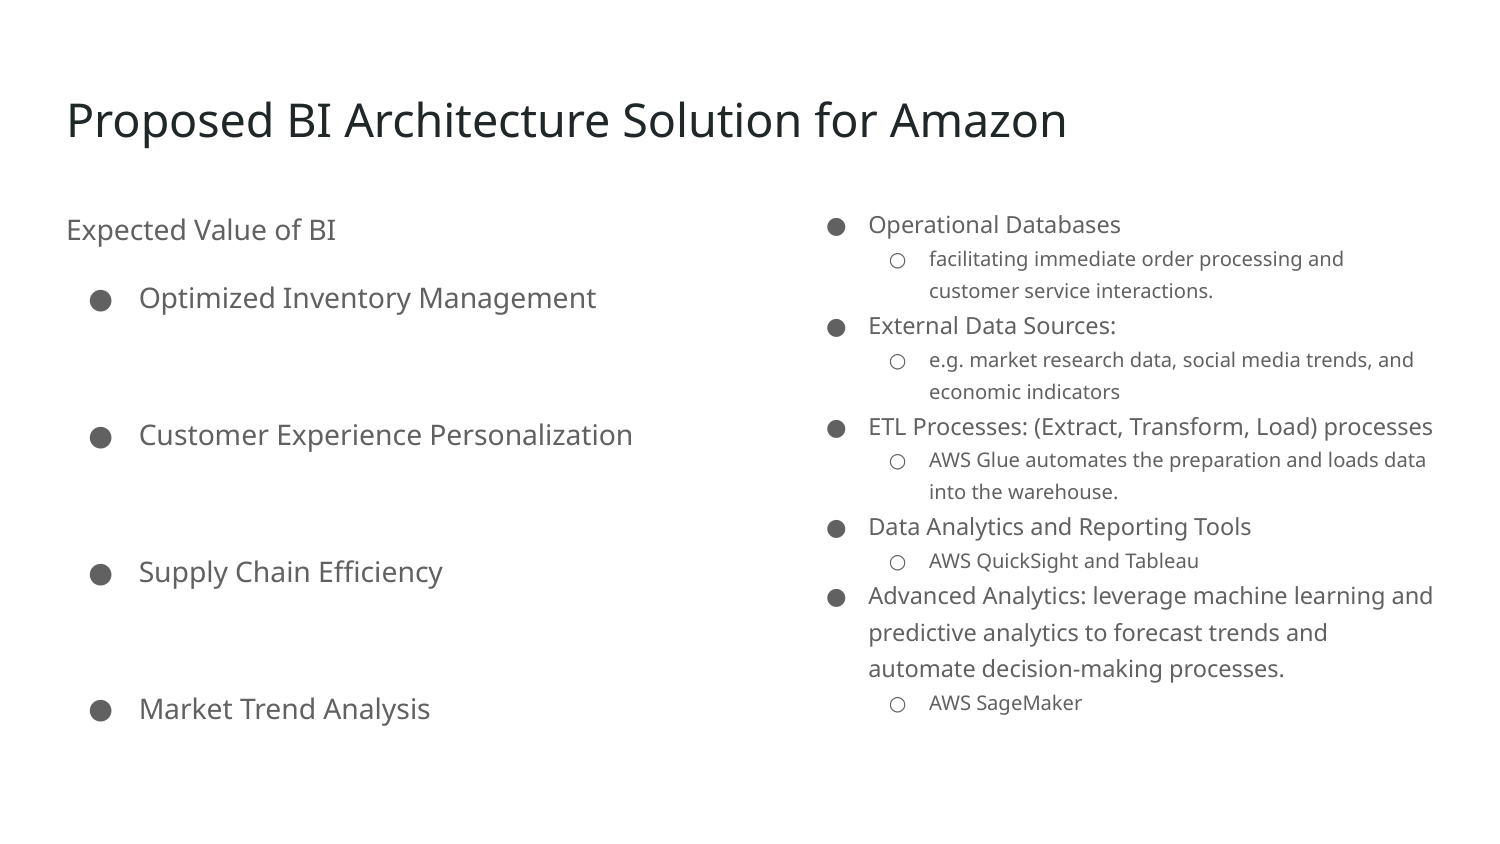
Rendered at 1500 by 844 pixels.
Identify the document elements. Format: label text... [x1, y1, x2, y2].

title Proposed BI Architecture Solution for Amazon [51, 72, 1449, 167]
list Expected Value of BI Optimized Inventory Management Customer Experience Personalization Supply Chain Efficiency Market Trend Analysis [51, 189, 708, 750]
list Operational Databases facilitating immediate order processing and customer service interactions. External Data Sources: e.g. market research data, social media trends, and economic indicators ETL Processes: (Extract, Transform, Load) processes AWS Glue automates the preparation and loads data into the warehouse. Data Analytics and Reporting Tools AWS QuickSight and Tableau Advanced Analytics: leverage machine learning and predictive analytics to forecast trends and automate decision-making processes. AWS SageMaker [792, 189, 1449, 770]
